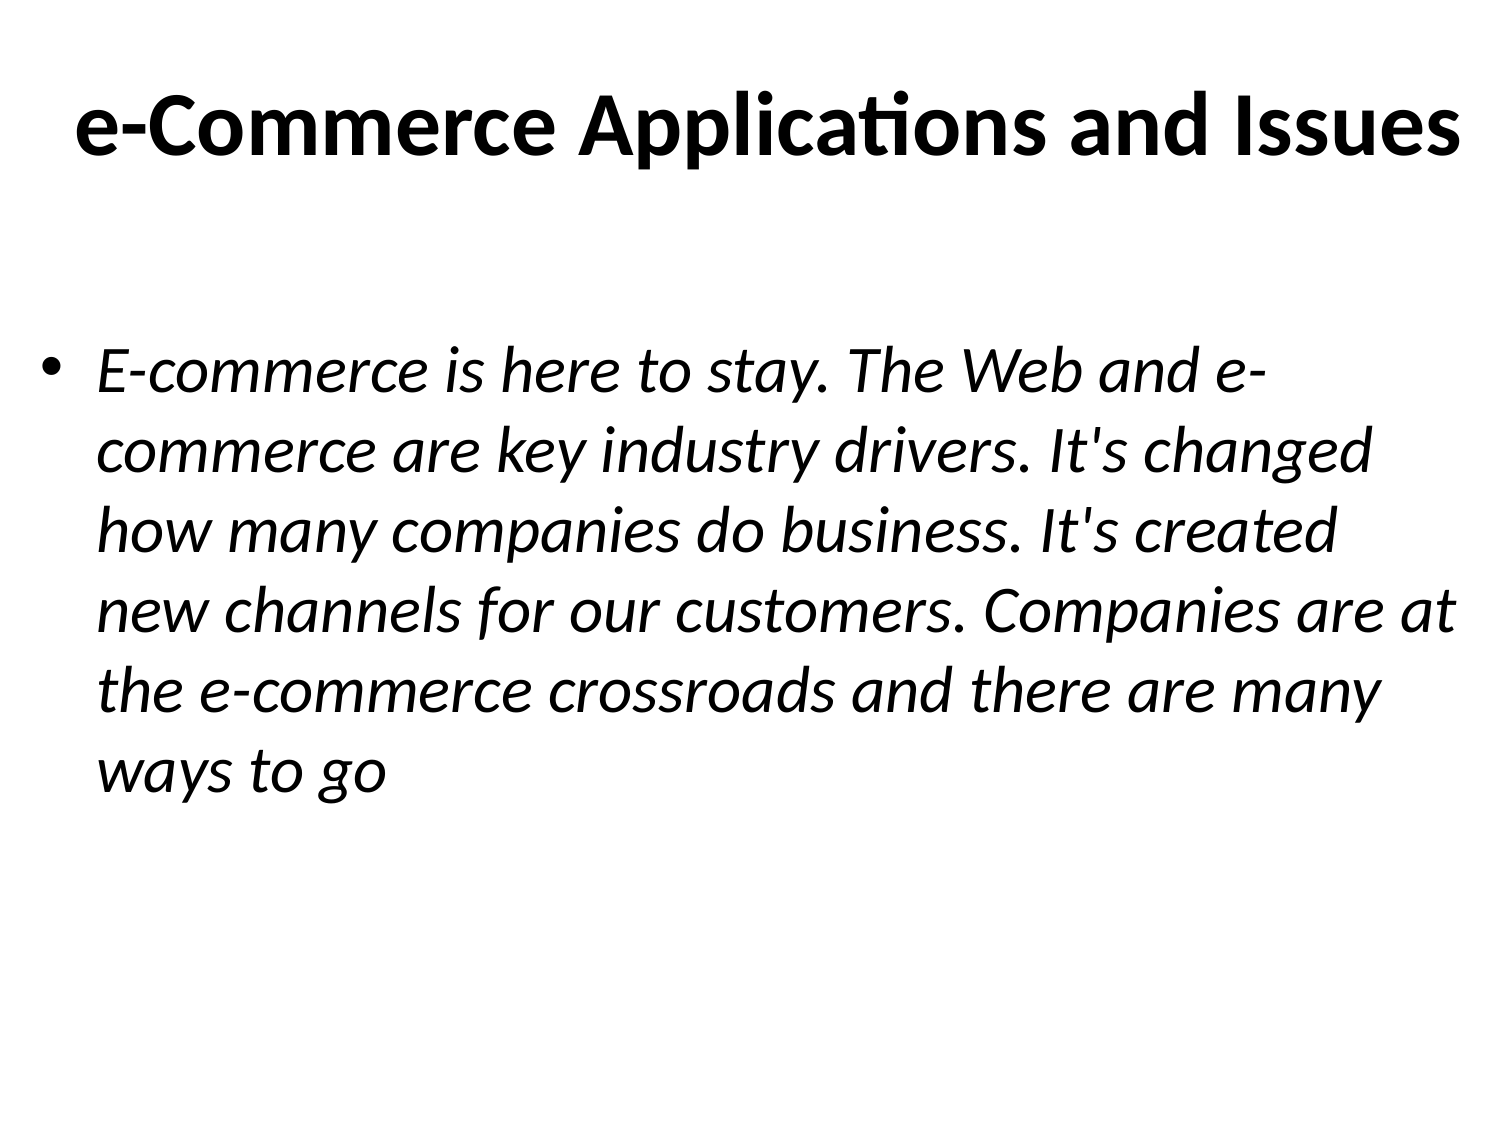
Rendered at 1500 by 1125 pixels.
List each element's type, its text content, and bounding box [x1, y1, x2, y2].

list E-commerce is here to stay. The Web and e-commerce are key industry drivers. It's changed how many companies do business. It's created new channels for our customers. Companies are at the e-commerce crossroads and there are many ways to go [24, 224, 1475, 1100]
title e-Commerce Applications and Issues [37, 24, 1500, 213]
